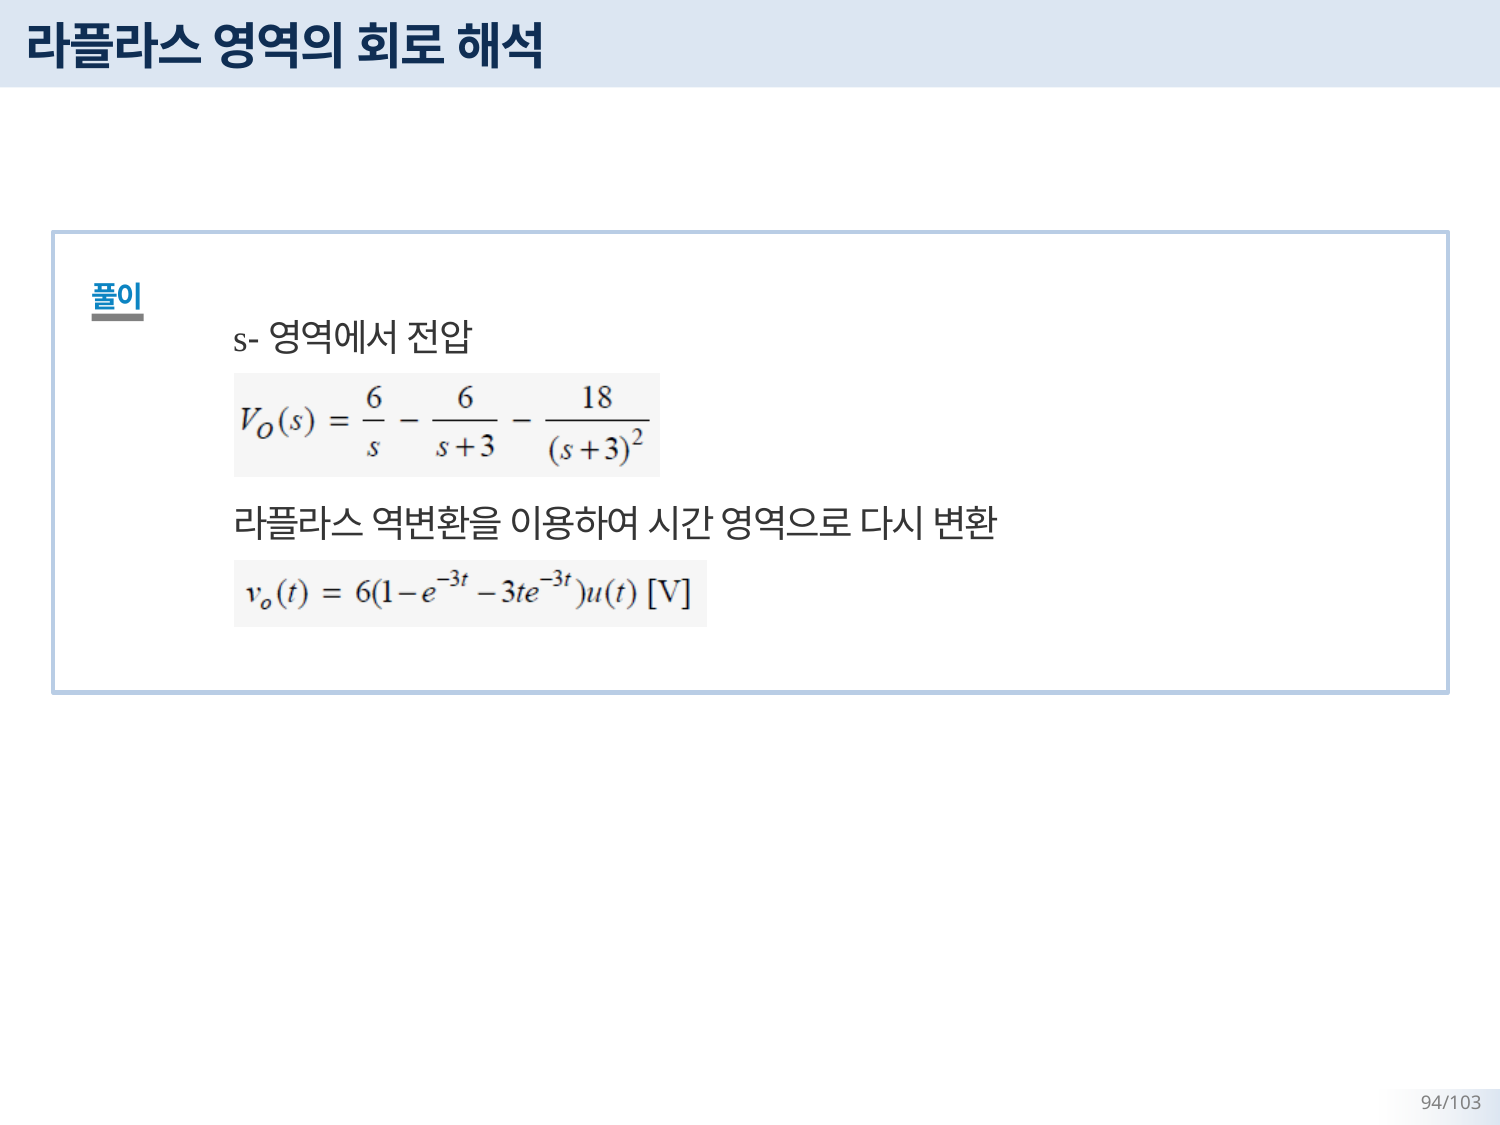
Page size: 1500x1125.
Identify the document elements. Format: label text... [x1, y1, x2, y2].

text_box [51, 230, 1450, 695]
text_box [74, 266, 160, 322]
picture [233, 560, 707, 627]
title 라플라스 영역의 회로 해석 [10, 5, 1288, 84]
picture [233, 373, 660, 477]
